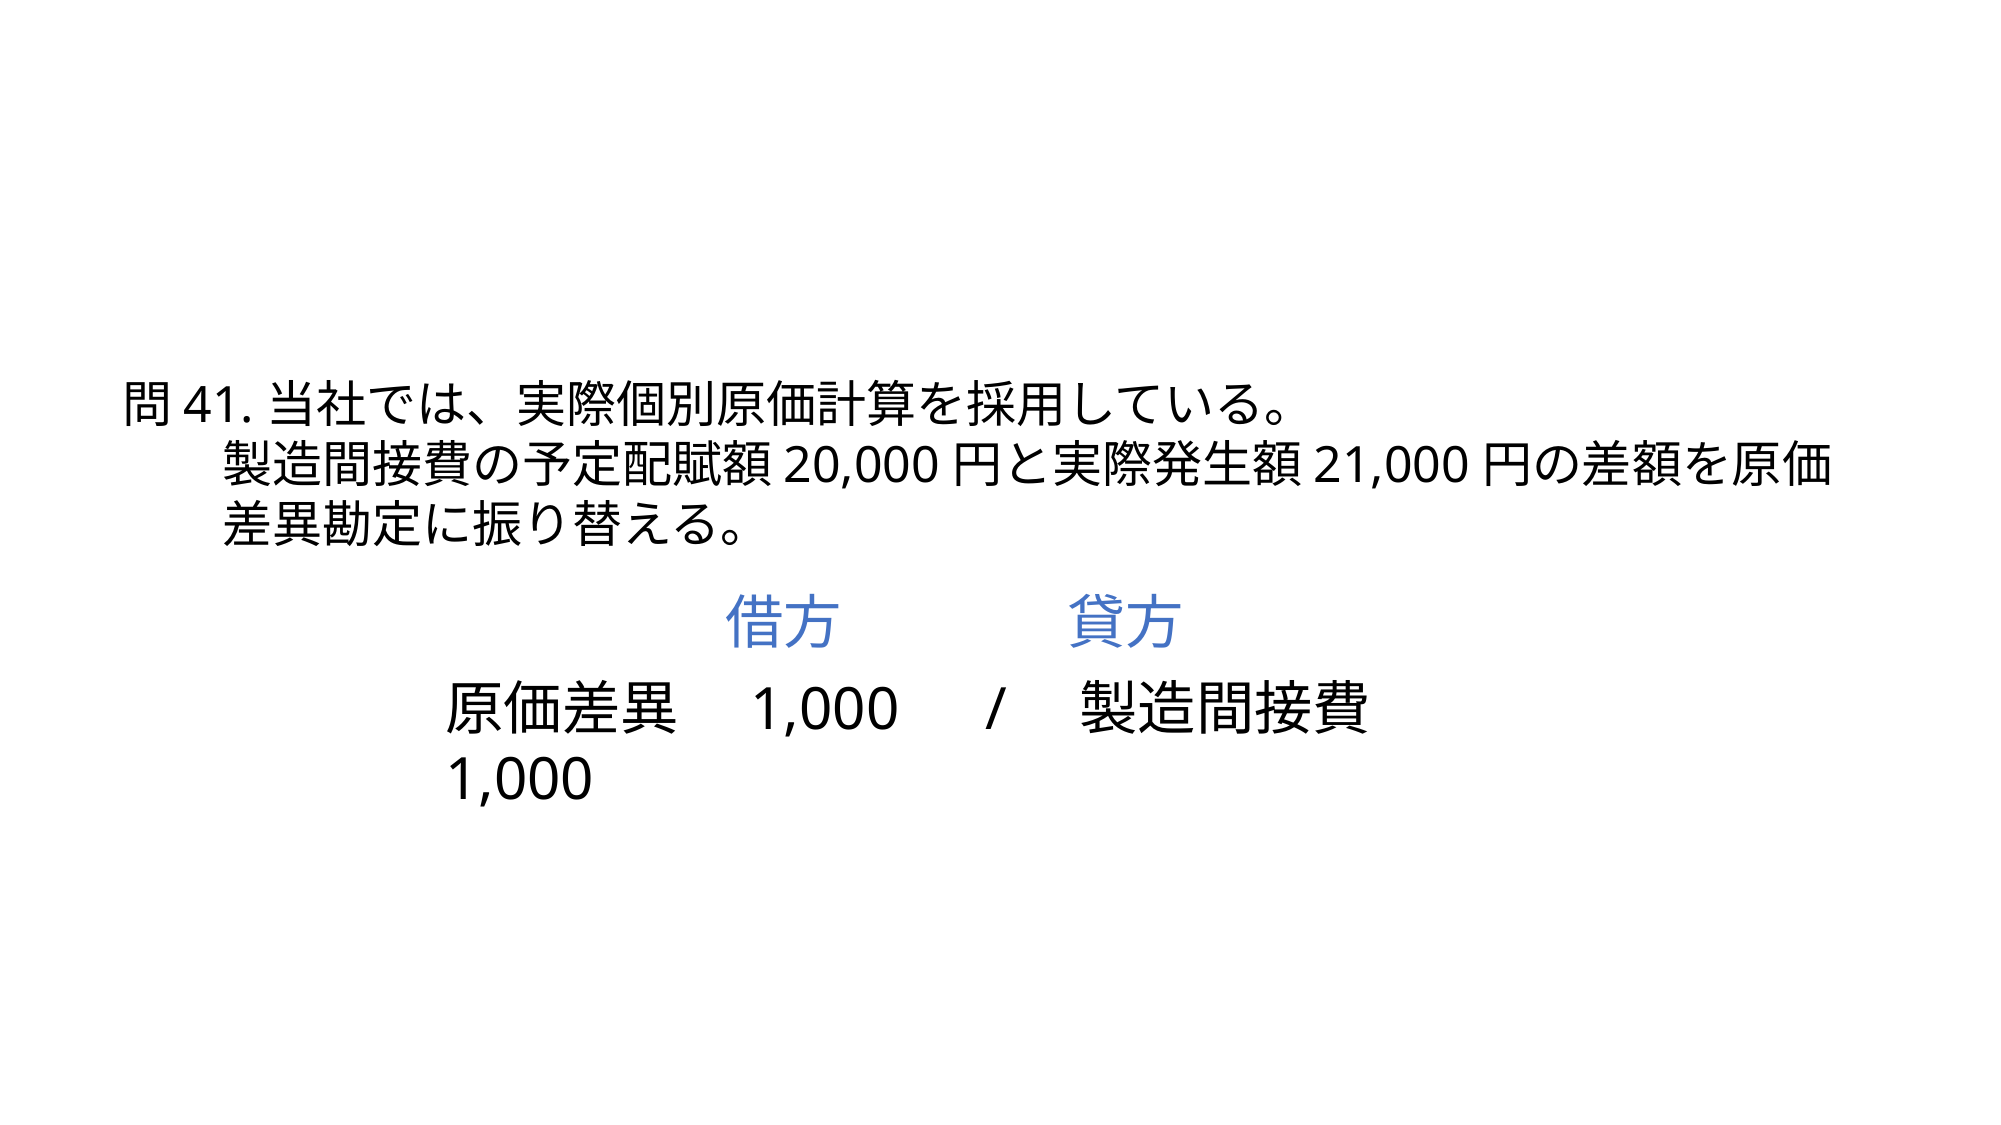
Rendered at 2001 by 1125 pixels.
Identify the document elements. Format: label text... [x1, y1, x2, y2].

text_box 原価差異 1,000 / 製造間接費 1,000 [430, 663, 1598, 819]
text_box 借方 [710, 577, 885, 663]
text_box 問41.当社では、実際個別原価計算を採用している。 製造間接費の予定配賦額20,000円と実際発生額21,000円の差額を原価 差異勘定に振り替える。 [107, 365, 1852, 561]
text_box 貸方 [1052, 577, 1226, 663]
